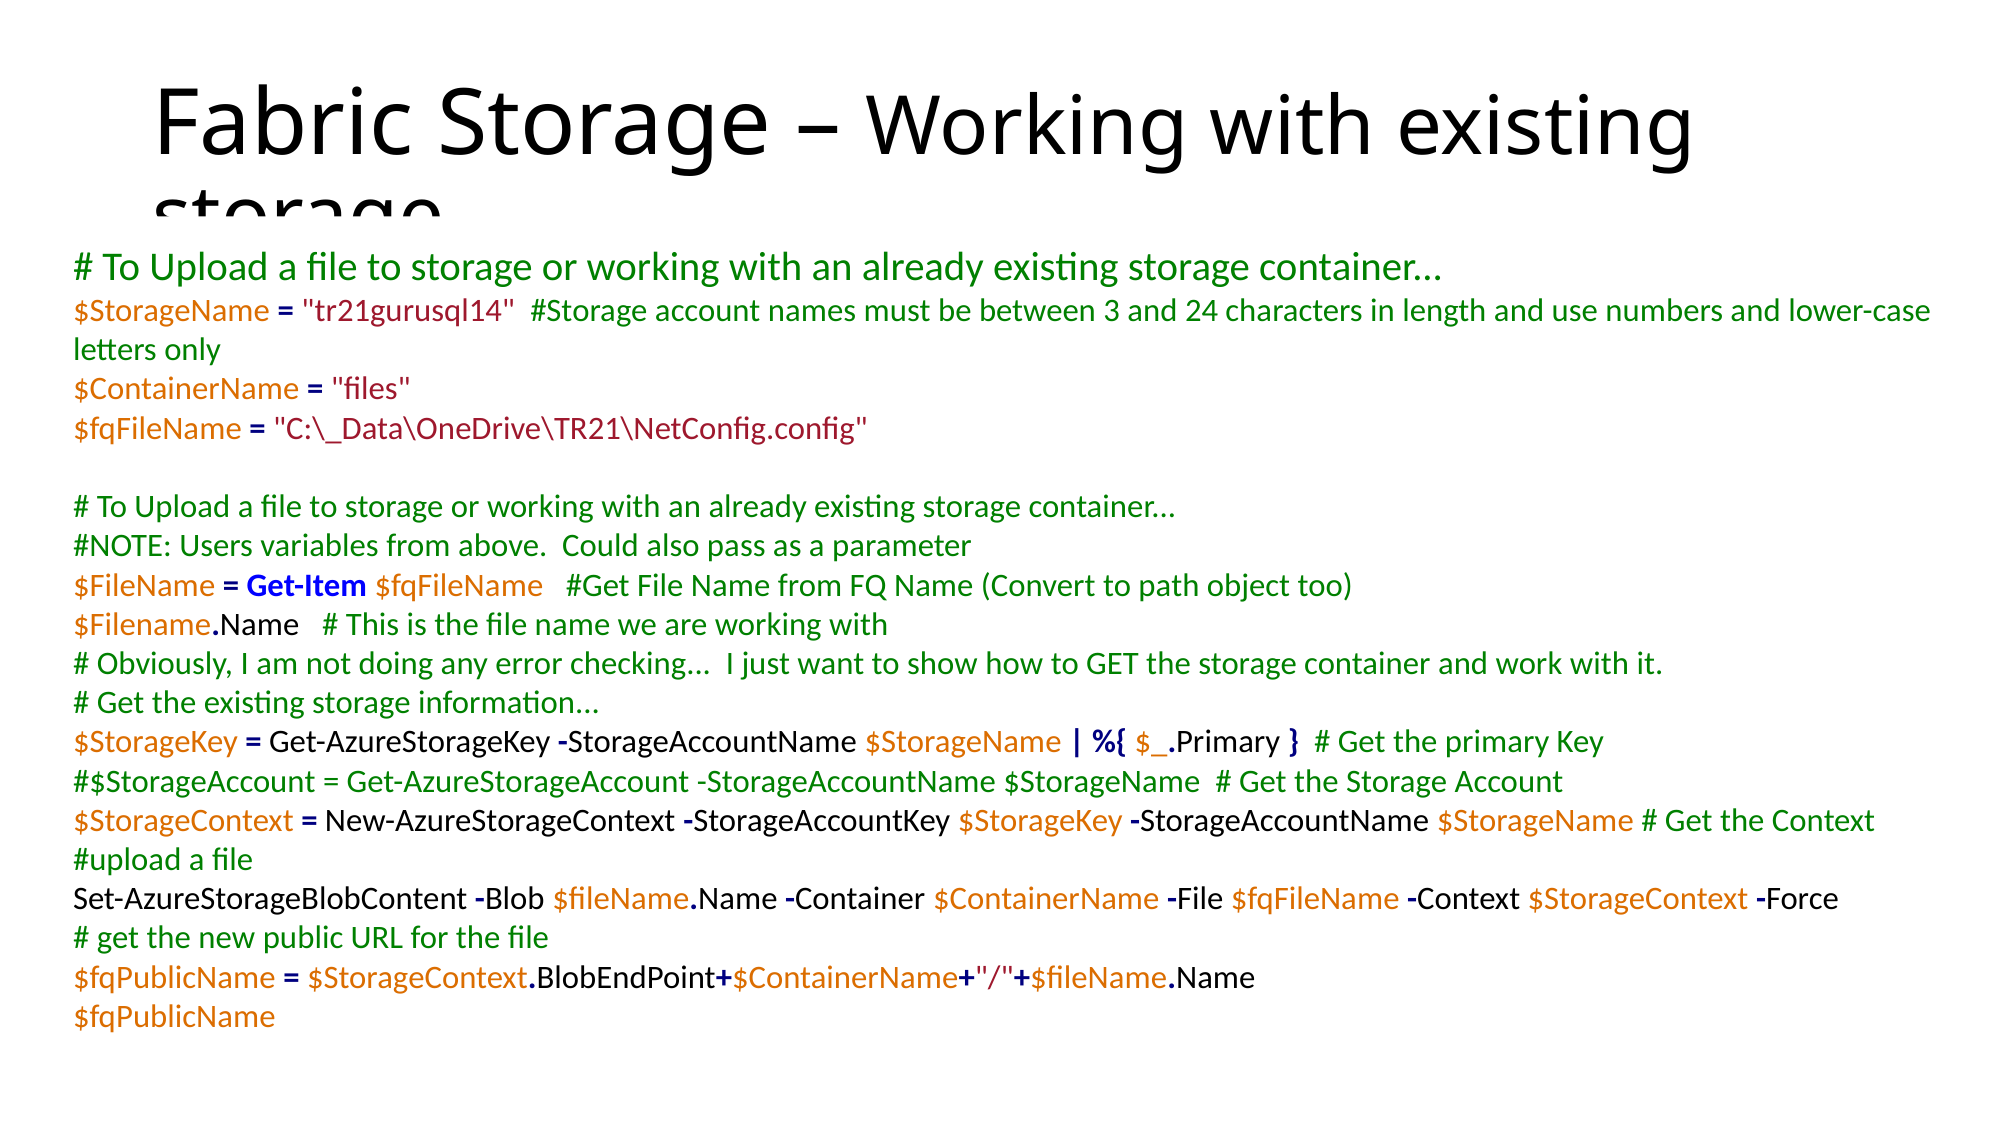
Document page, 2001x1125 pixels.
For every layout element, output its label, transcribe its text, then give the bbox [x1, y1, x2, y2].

title Fabric Storage – Working with existing storage [137, 59, 1863, 216]
text_box # To Upload a file to storage or working with an already existing storage container... $StorageName = "tr21gurusql14" #Storage account names must be between 3 and 24 characters in length and use numbers and lower-case letters only $ContainerName = "files" $fqFileName = "C:\_Data\OneDrive\TR21\NetConfig.config" # To Upload a file to storage or working with an already existing storage container... #NOTE: Users variables from above. Could also pass as a parameter $FileName = Get-Item $fqFileName #Get File Name from FQ Name (Convert to path object too) $Filename.Name # This is the file name we are working with # Obviously, I am not doing any error checking... I just want to show how to GET the storage container and work with it. # Get the existing storage information... $StorageKey = Get-AzureStorageKey -StorageAccountName $StorageName | %{ $_.Primary } # Get the primary Key #$StorageAccount = Get-AzureStorageAccount -StorageAccountName $StorageName # Get the Storage Account $StorageContext = New-AzureStorageContext -StorageAccountKey $StorageKey -StorageAccountName $StorageName # Get the Context #upload a file Set-AzureStorageBlobContent -Blob $fileName.Name -Container $ContainerName -File $fqFileName -Context $StorageContext -Force # get the new public URL for the file $fqPublicName = $StorageContext.BlobEndPoint+$ContainerName+"/"+$fileName.Name $fqPublicName [43, 216, 1981, 1058]
